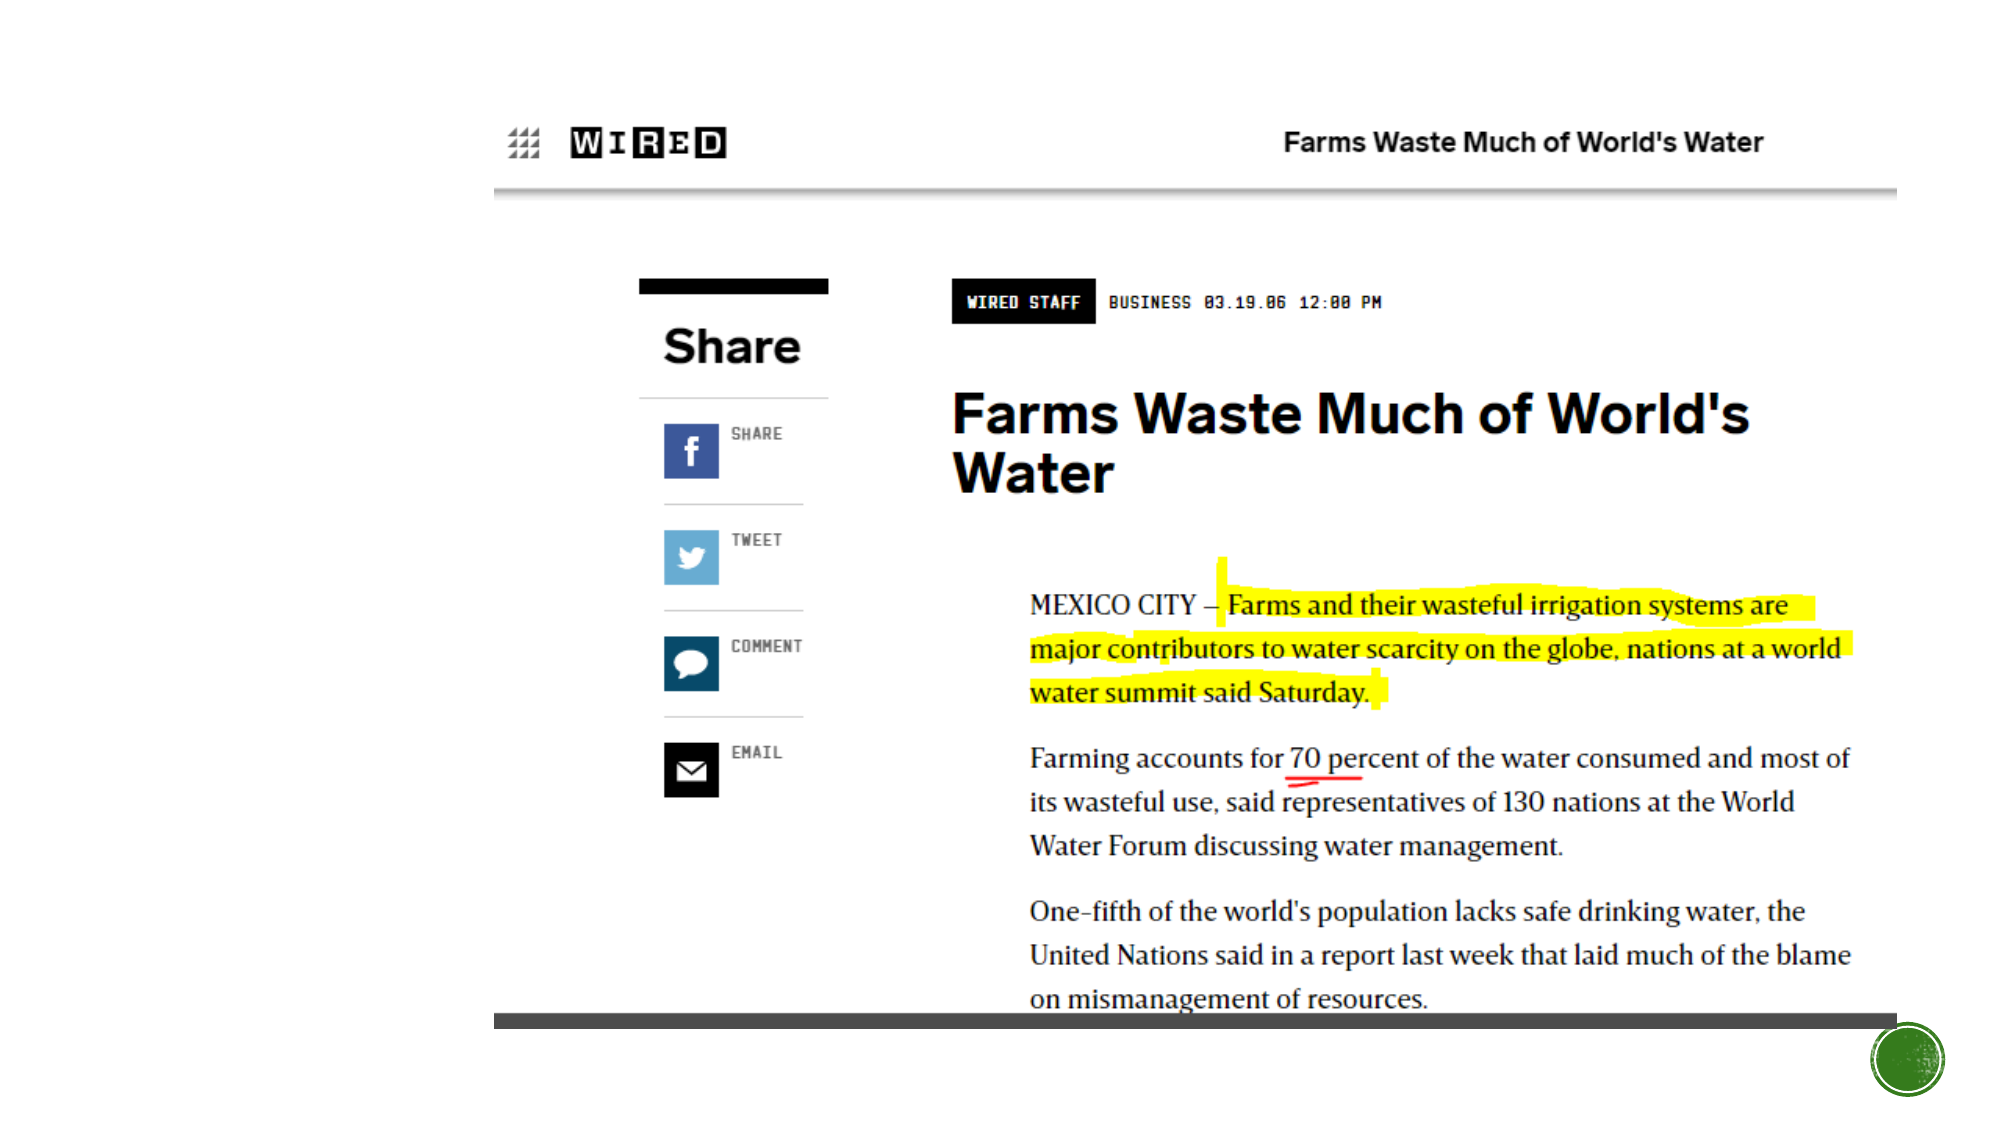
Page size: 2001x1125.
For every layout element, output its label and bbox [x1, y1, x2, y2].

picture [494, 95, 1897, 1030]
